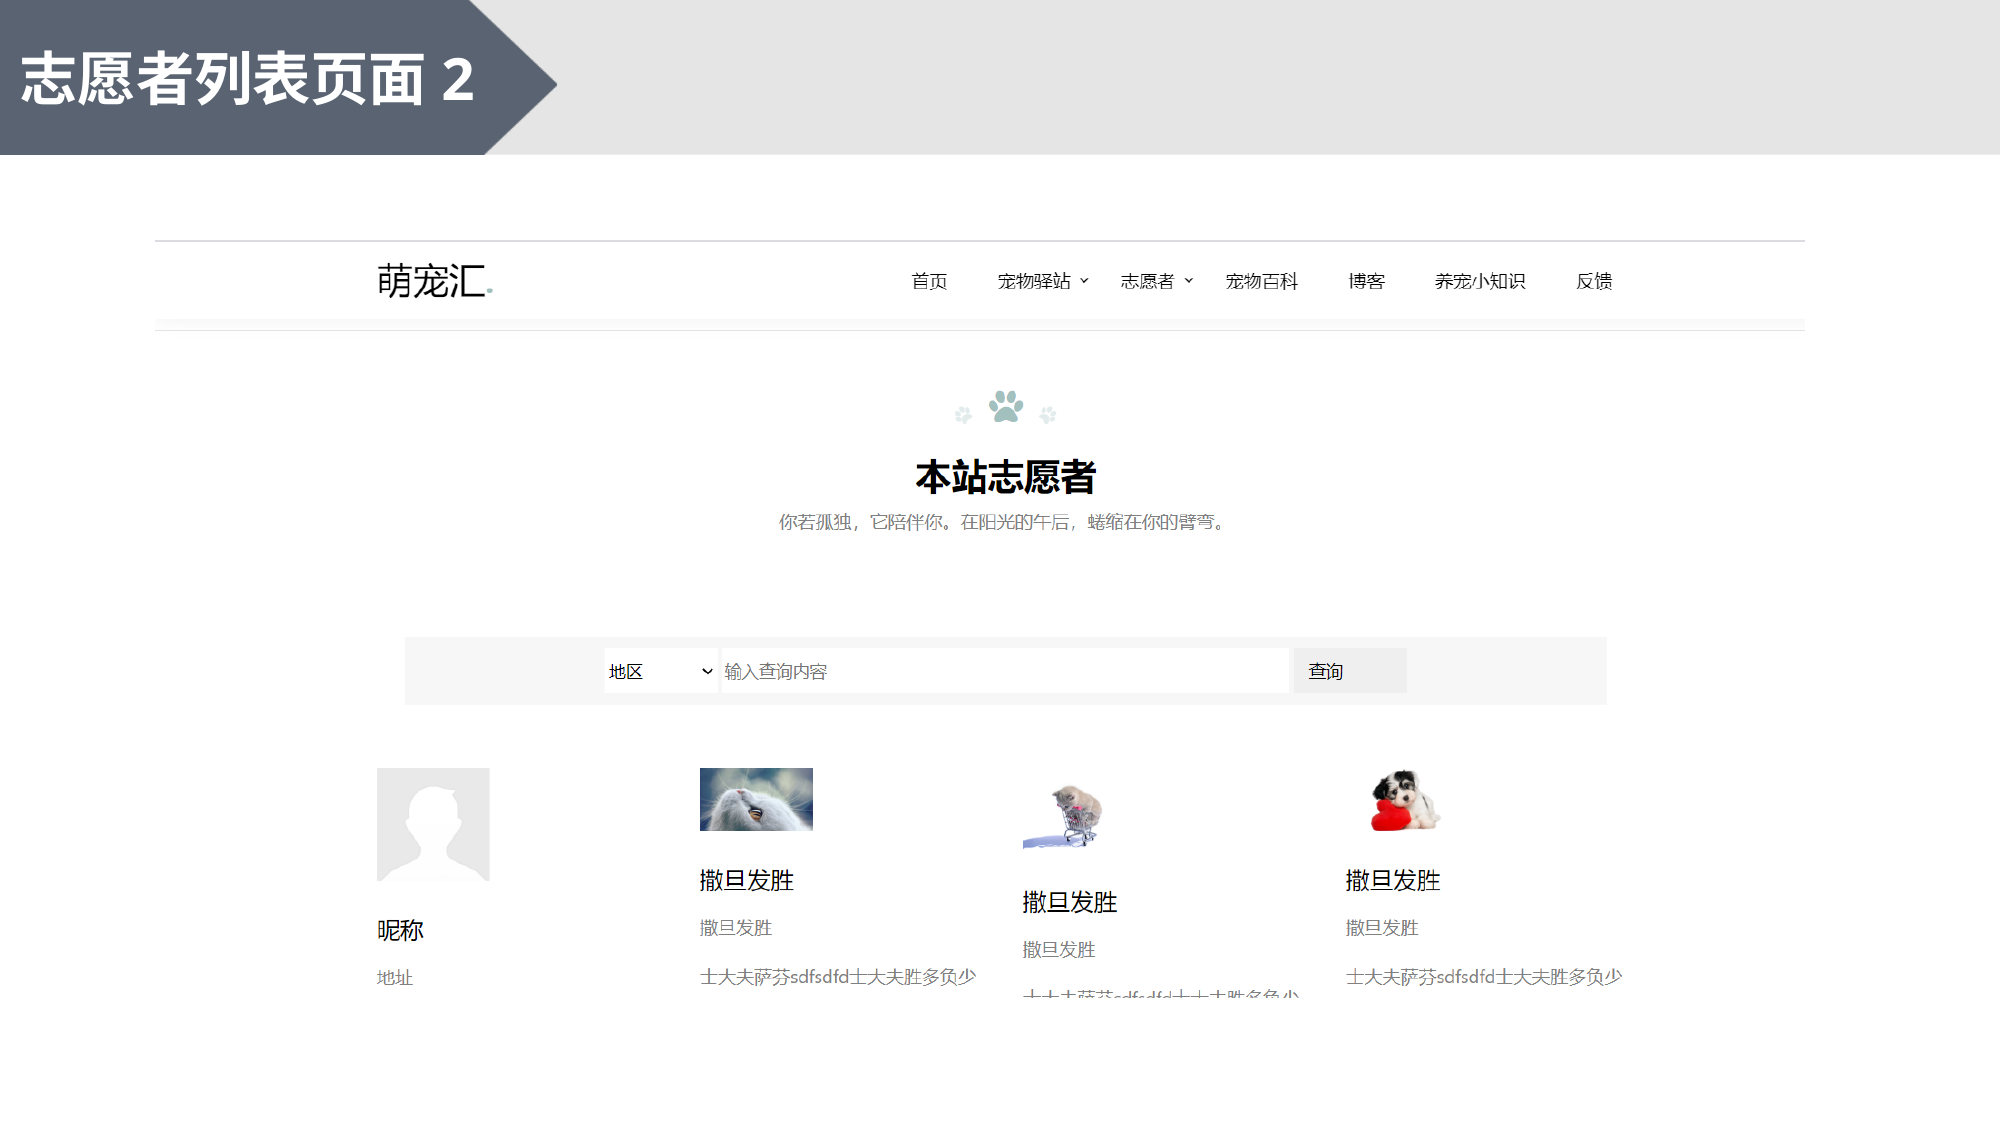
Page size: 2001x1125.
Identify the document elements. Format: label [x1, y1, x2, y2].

picture [0, 0, 558, 155]
picture [154, 239, 1805, 998]
text_box [0, 0, 2000, 156]
